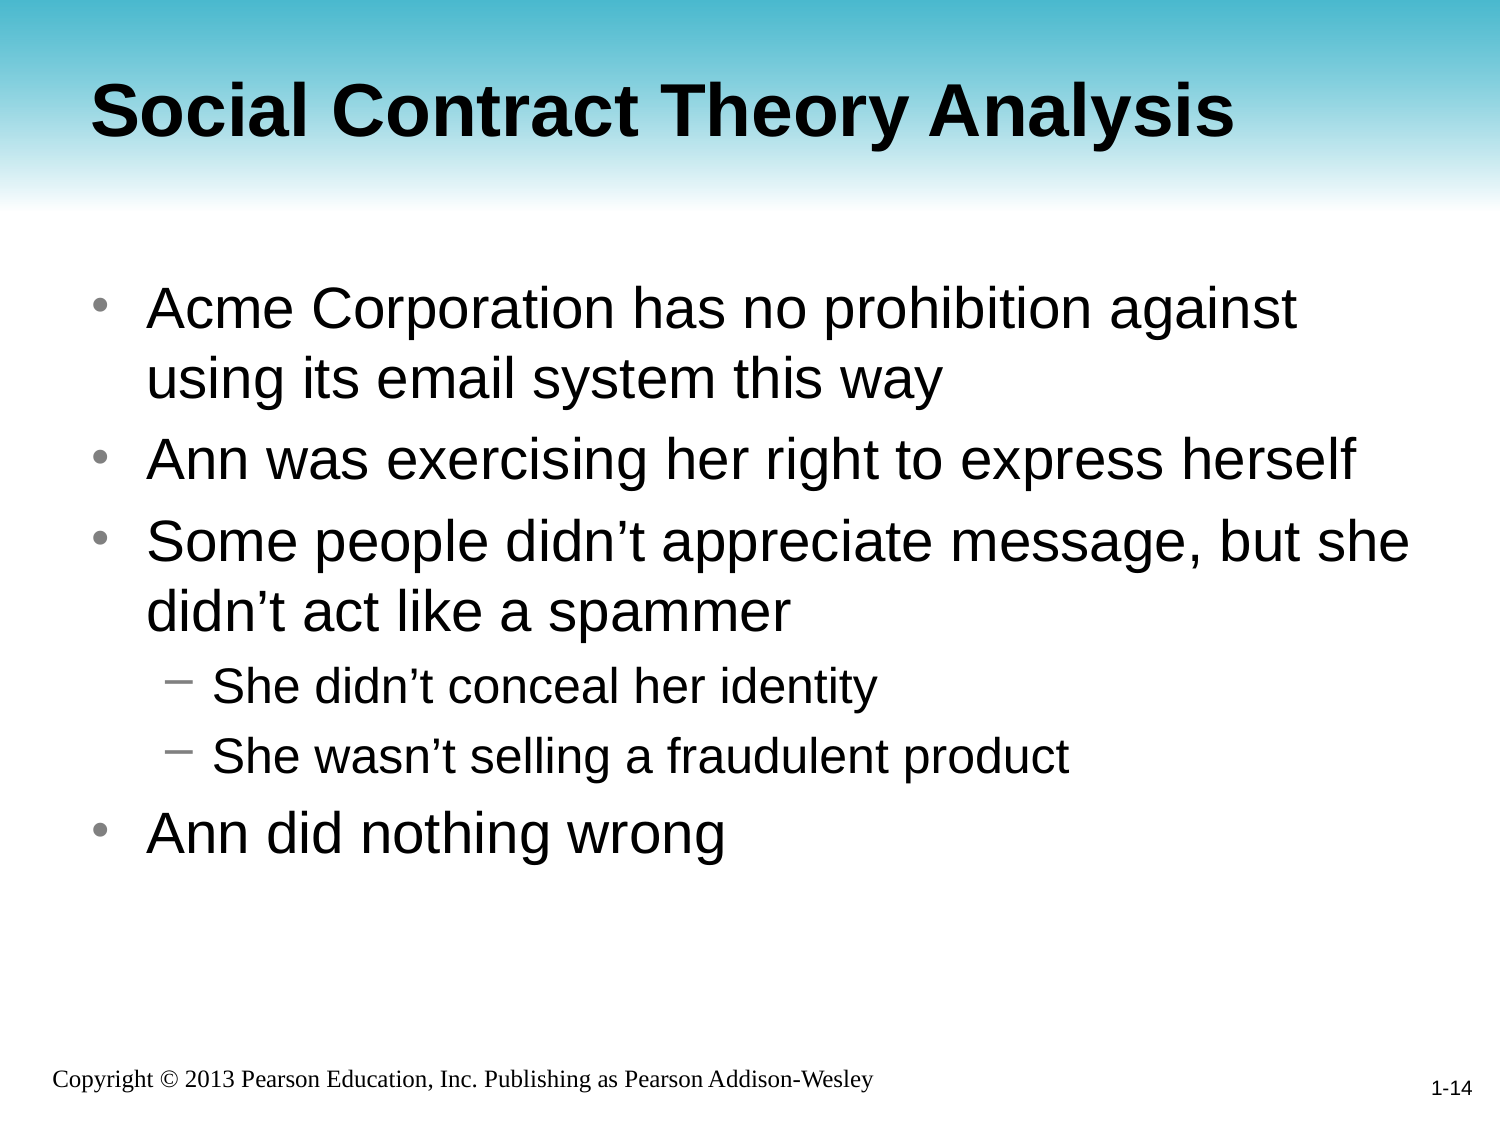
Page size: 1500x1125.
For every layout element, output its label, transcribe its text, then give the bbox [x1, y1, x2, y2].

slide_number 1-14 [1174, 1049, 1488, 1125]
title Social Contract Theory Analysis [74, 12, 1438, 201]
list Acme Corporation has no prohibition against using its email system this way Ann was exercising her right to express herself Some people didn’t appreciate message, but she didn’t act like a spammer She didn’t conceal her identity She wasn’t selling a fraudulent product Ann did nothing wrong [74, 262, 1438, 938]
